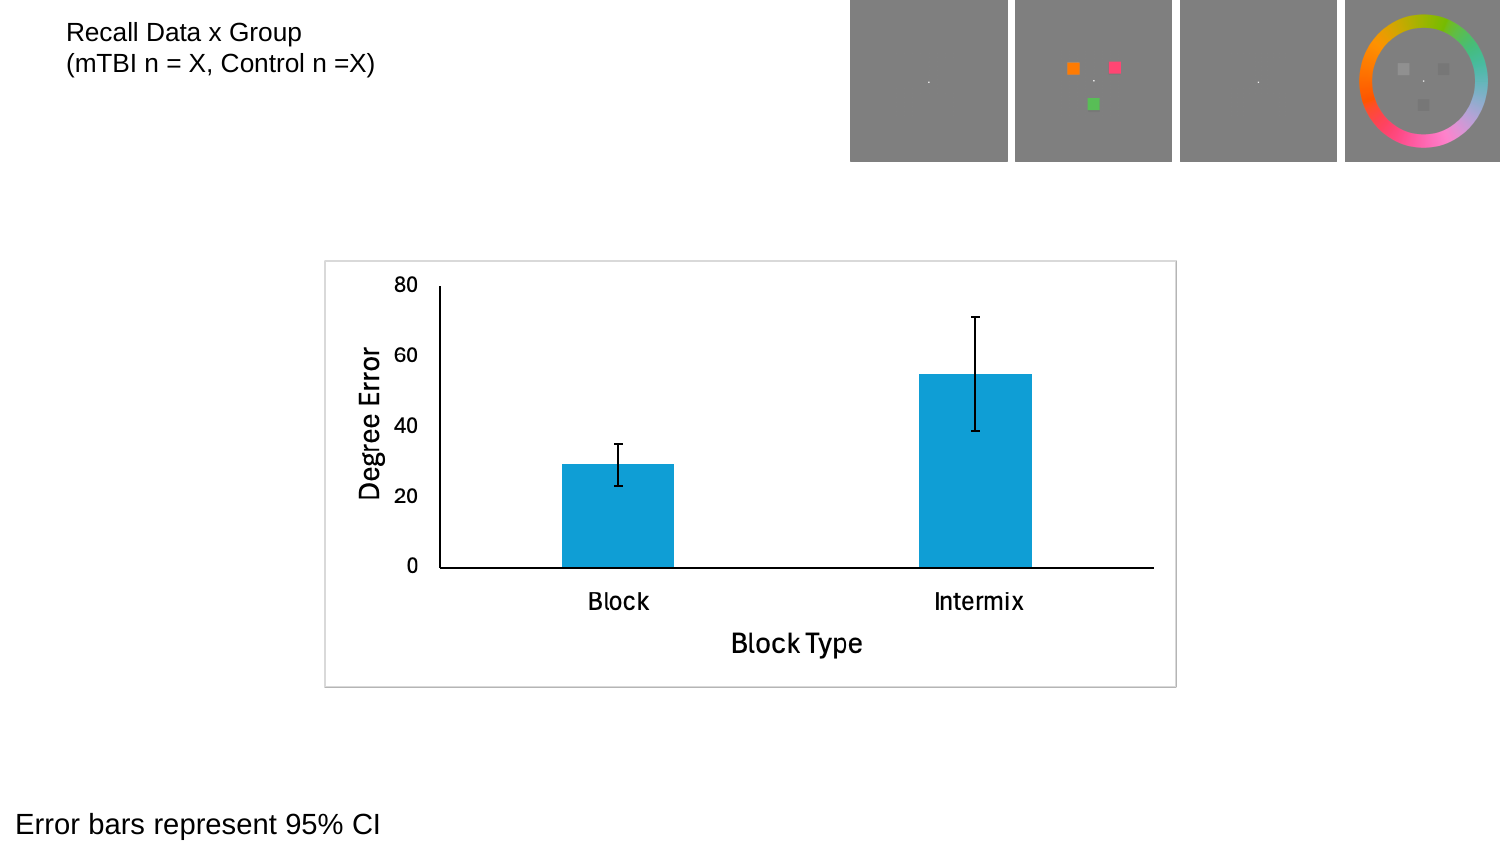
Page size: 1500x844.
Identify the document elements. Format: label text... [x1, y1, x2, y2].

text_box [850, 0, 1500, 162]
picture [323, 259, 1177, 688]
text_box Error bars represent 95% CI [0, 797, 397, 844]
title Recall Data x Group (mTBI n = X, Control n =X) [51, 0, 848, 94]
